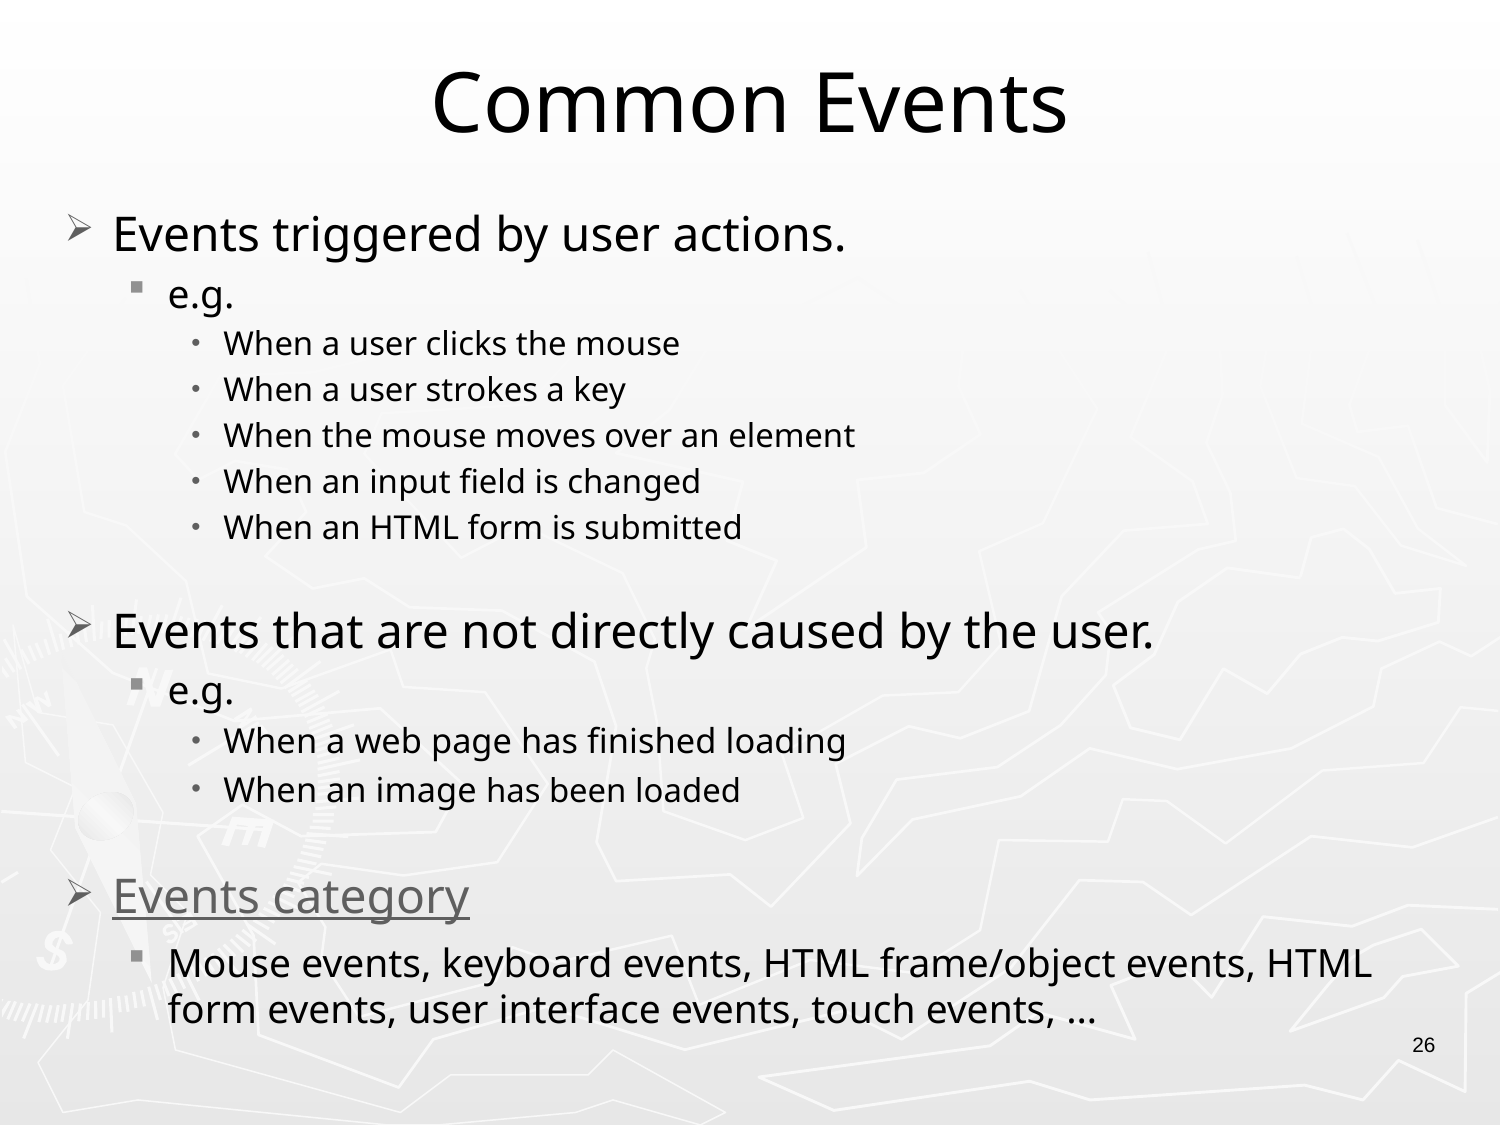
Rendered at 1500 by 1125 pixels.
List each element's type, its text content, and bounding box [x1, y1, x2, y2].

title Common Events [49, 37, 1451, 161]
list Events triggered by user actions. e.g. When a user clicks the mouse When a user strokes a key When the mouse moves over an element When an input field is changed When an HTML form is submitted Events that are not directly caused by the user. e.g. When a web page has finished loading When an image has been loaded Events category Mouse events, keyboard events, HTML frame/object events, HTML form events, user interface events, touch events, … [49, 196, 1451, 1047]
slide_number 26 [1074, 1024, 1451, 1103]
